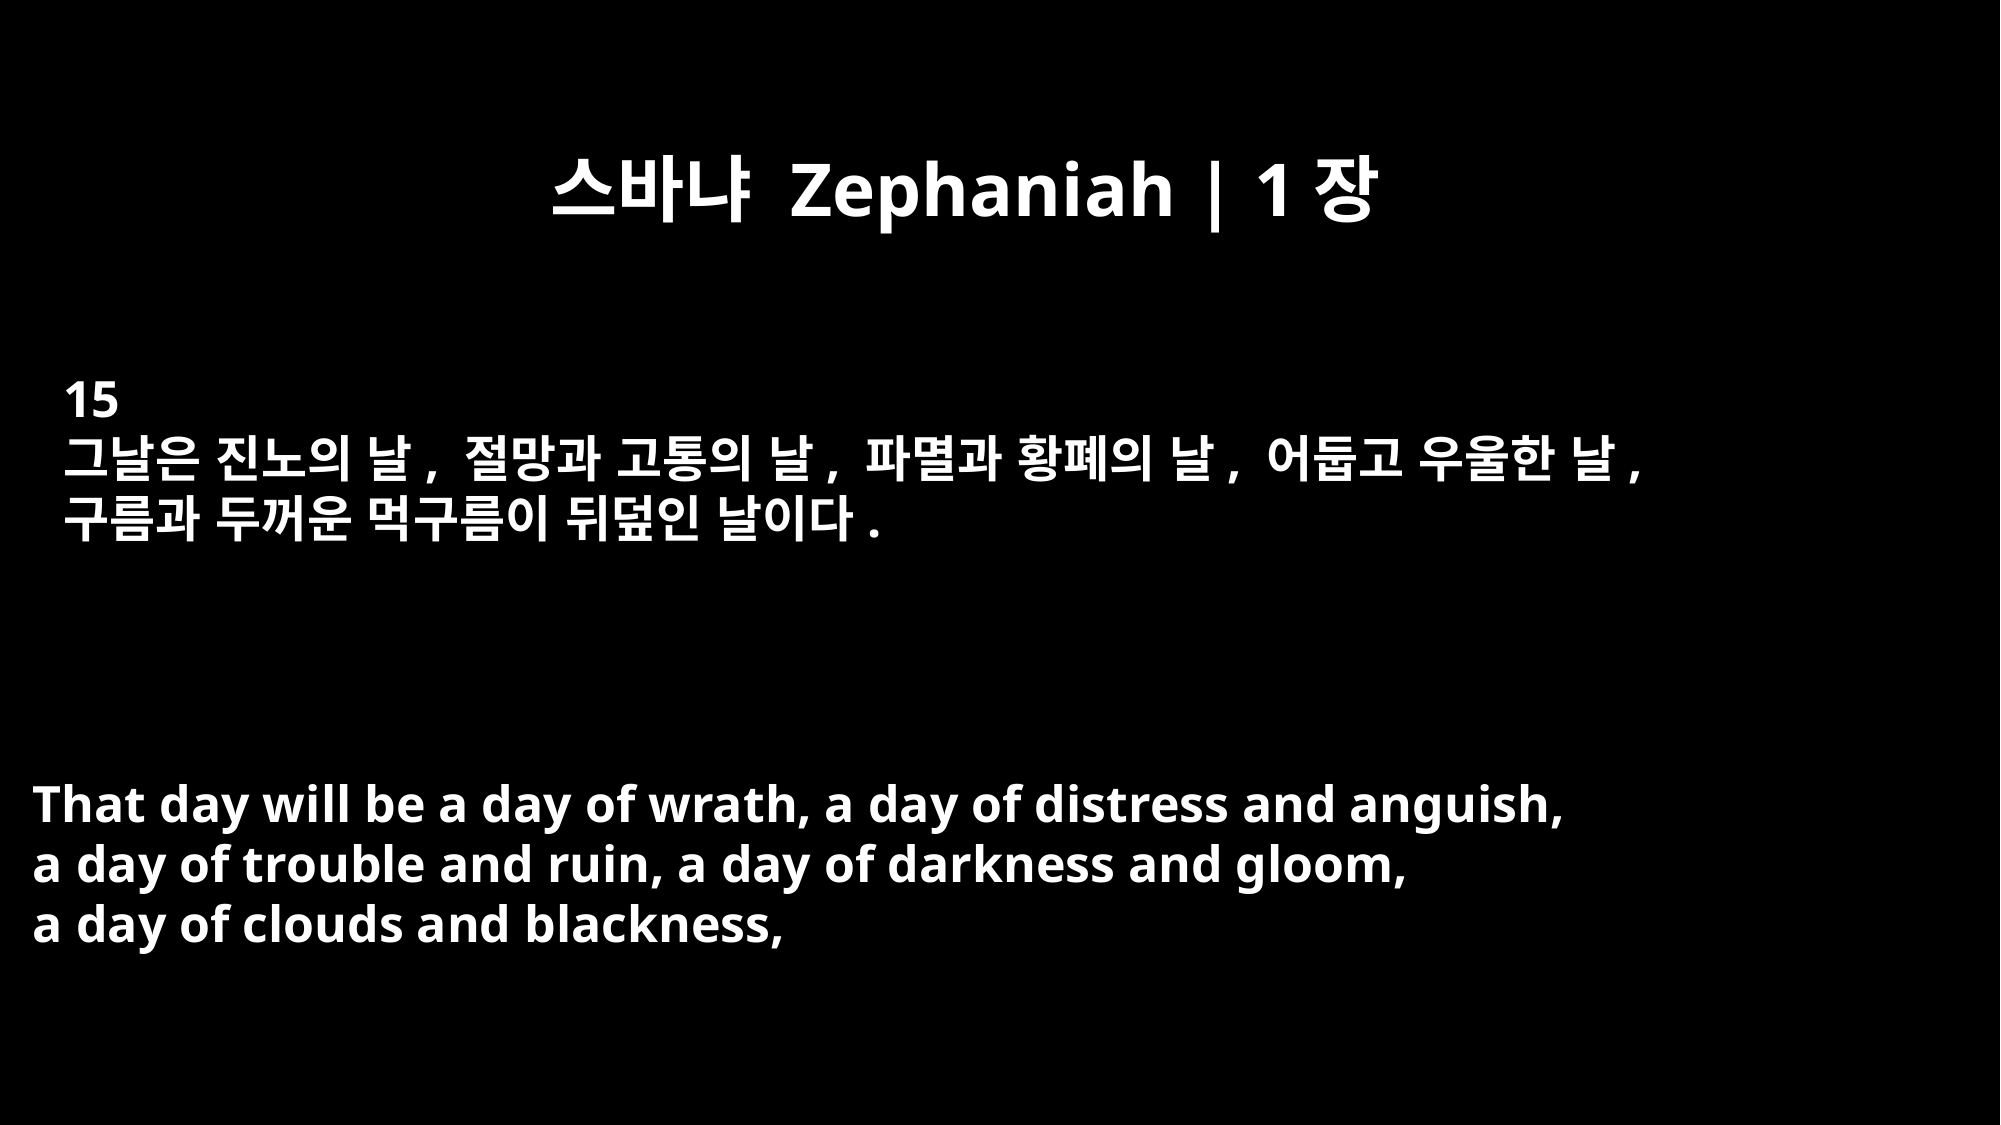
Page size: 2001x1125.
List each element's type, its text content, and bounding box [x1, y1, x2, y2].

text_box 15 그날은 진노의 날, 절망과 고통의 날, 파멸과 황폐의 날, 어둡고 우울한 날, 구름과 두꺼운 먹구름이 뒤덮인 날이다. [48, 359, 1671, 555]
text_box 스바냐 Zephaniah | 1장 [535, 136, 1397, 239]
text_box That day will be a day of wrath, a day of distress and anguish, a day of trouble and ruin, a day of darkness and gloom, a day of clouds and blackness, [18, 764, 1593, 960]
